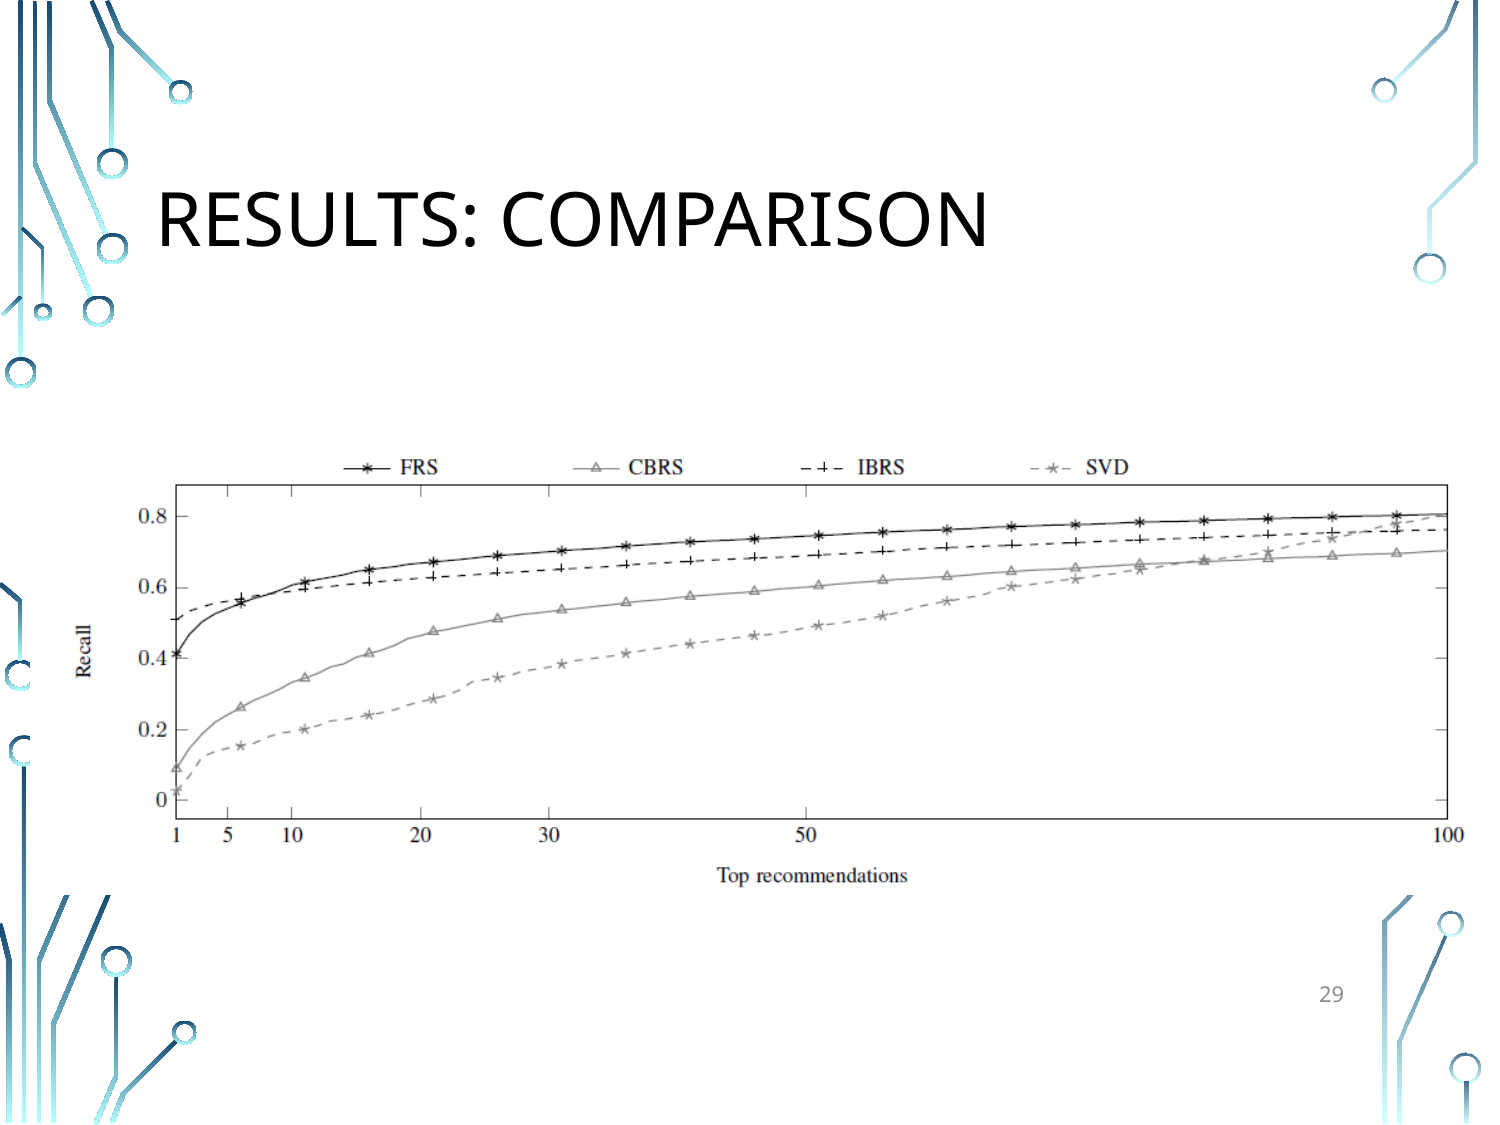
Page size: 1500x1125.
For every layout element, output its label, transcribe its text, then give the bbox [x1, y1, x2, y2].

title Results: COMPARISON [140, 101, 1360, 344]
slide_number 29 [1264, 965, 1360, 1025]
picture [30, 420, 1485, 896]
